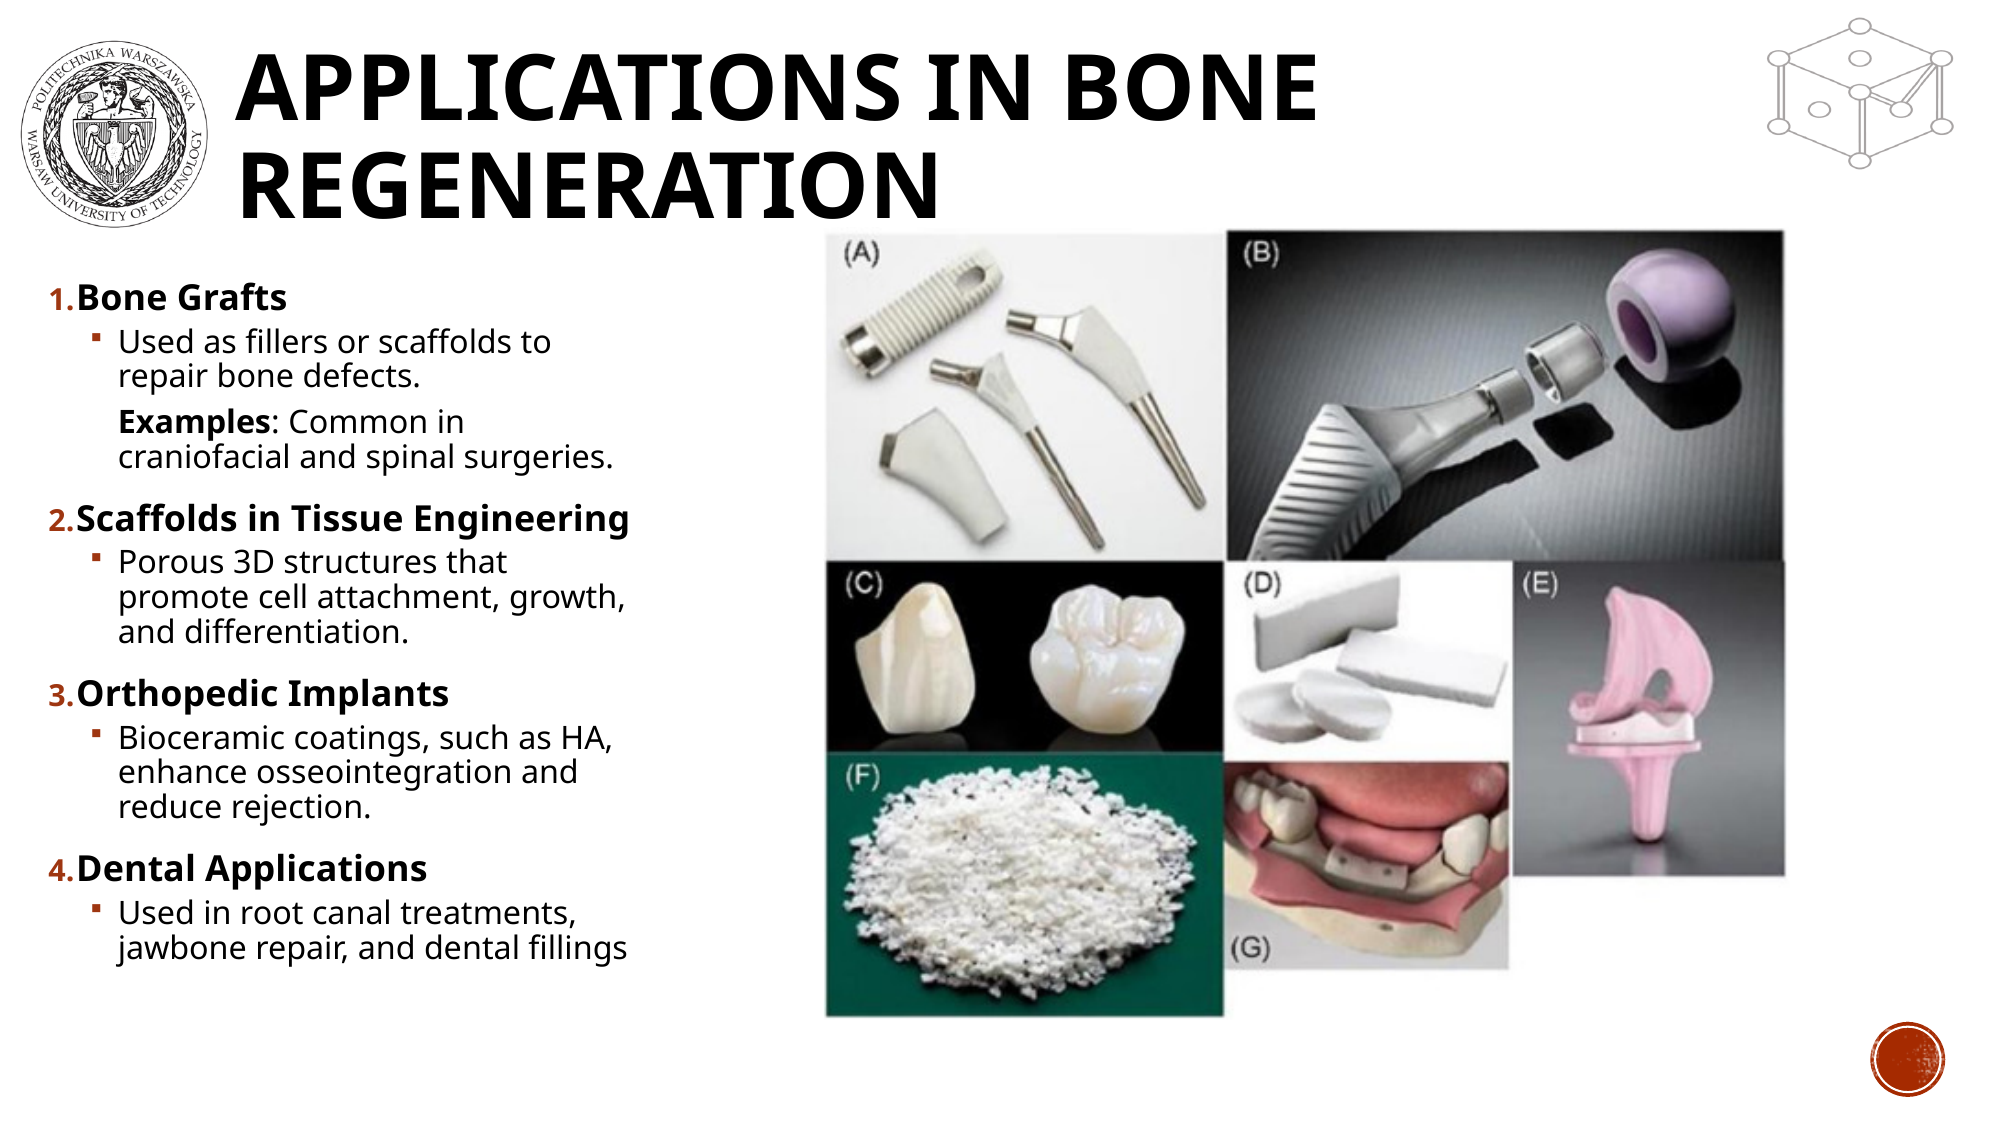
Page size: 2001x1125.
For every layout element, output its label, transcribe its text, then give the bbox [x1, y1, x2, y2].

picture [1737, 10, 1979, 178]
list Bone Grafts Used as fillers or scaffolds to repair bone defects. Examples: Common in craniofacial and spinal surgeries. Scaffolds in Tissue Engineering Porous 3D structures that promote cell attachment, growth, and differentiation. Orthopedic Implants Bioceramic coatings, such as HA, enhance osseointegration and reduce rejection. Dental Applications Used in root canal treatments, jawbone repair, and dental fillings [33, 271, 648, 1015]
picture [20, 40, 208, 228]
picture [823, 227, 1790, 1020]
title Applications in Bone Regeneration [220, 7, 1871, 272]
